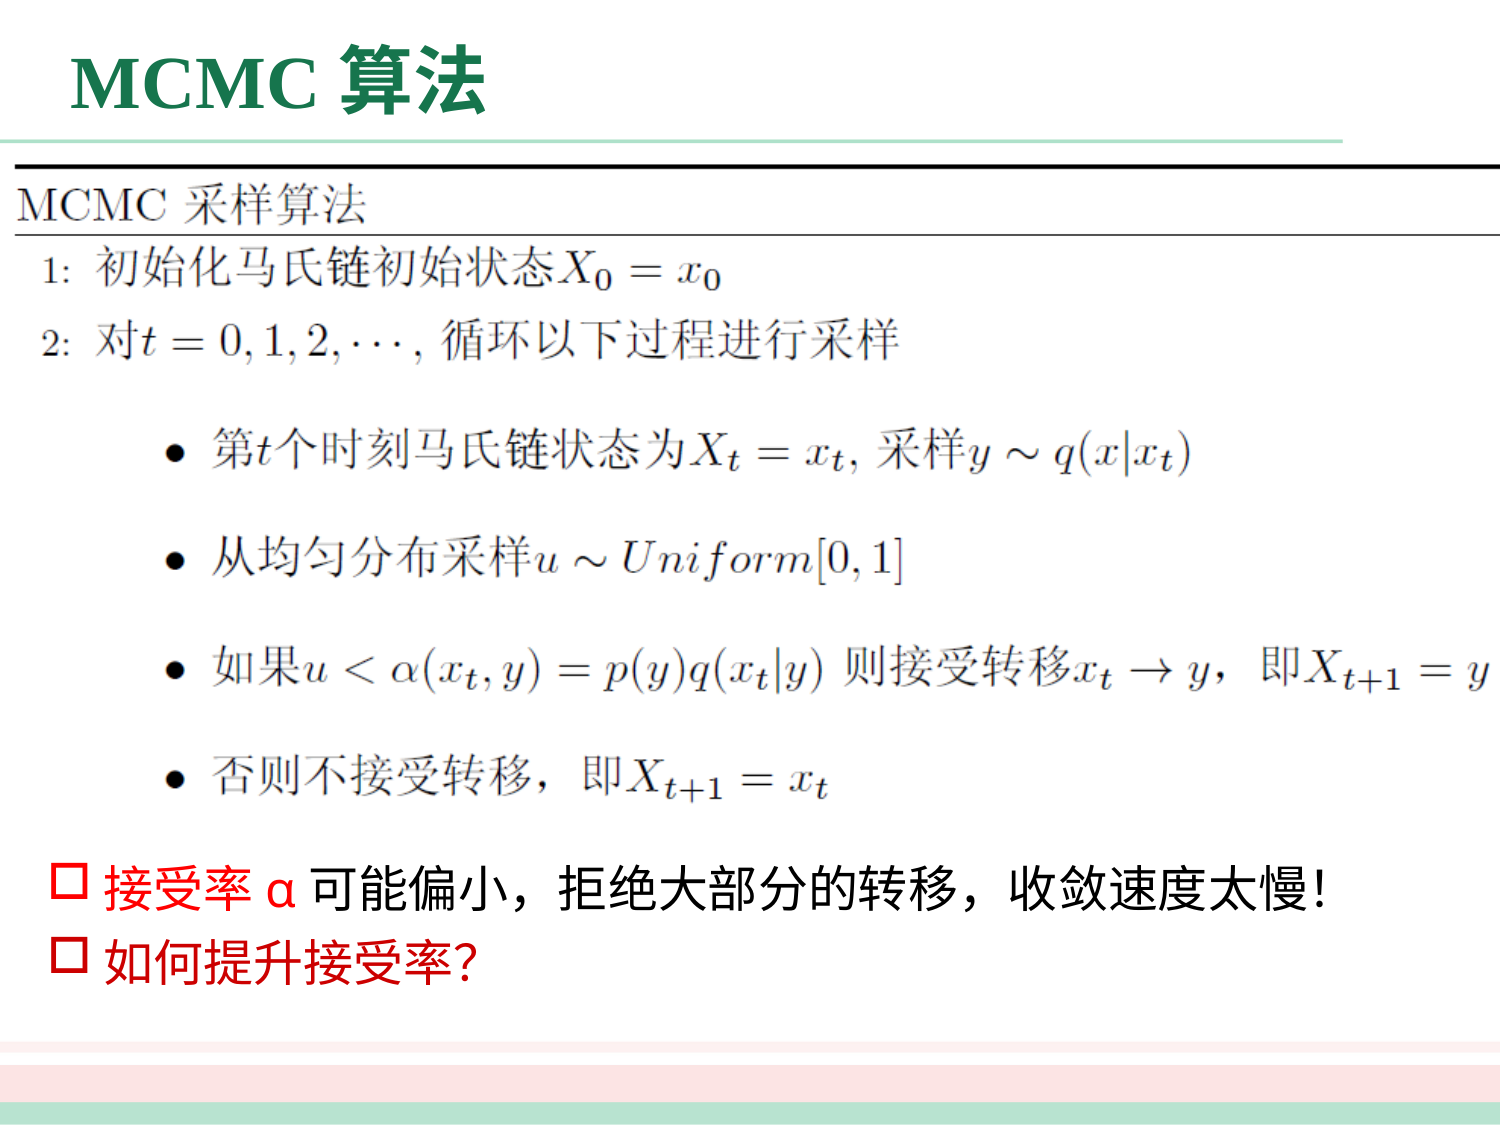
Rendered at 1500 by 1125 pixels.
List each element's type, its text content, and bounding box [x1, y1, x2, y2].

text_box 接受率α可能偏小，拒绝大部分的转移，收敛速度太慢！ 如何提升接受率？ [30, 849, 1373, 1000]
picture [0, 0, 1500, 1125]
title MCMC算法 [32, 0, 1139, 151]
